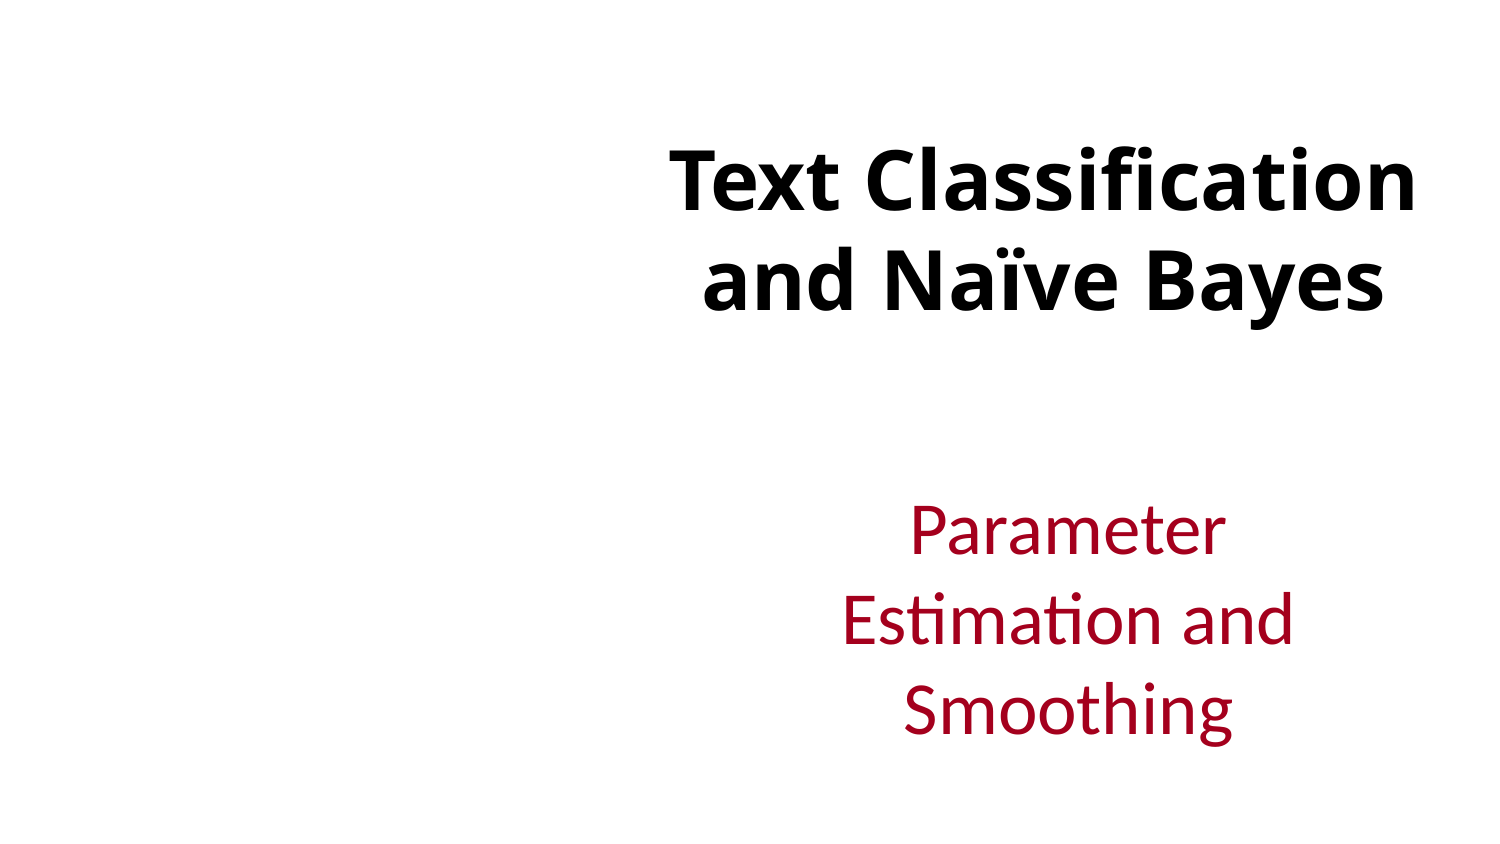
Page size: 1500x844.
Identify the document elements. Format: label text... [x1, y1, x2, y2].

title Text Classification and Naïve Bayes [650, 21, 1438, 335]
subtitle Parameter Estimation and Smoothing [750, 471, 1388, 747]
